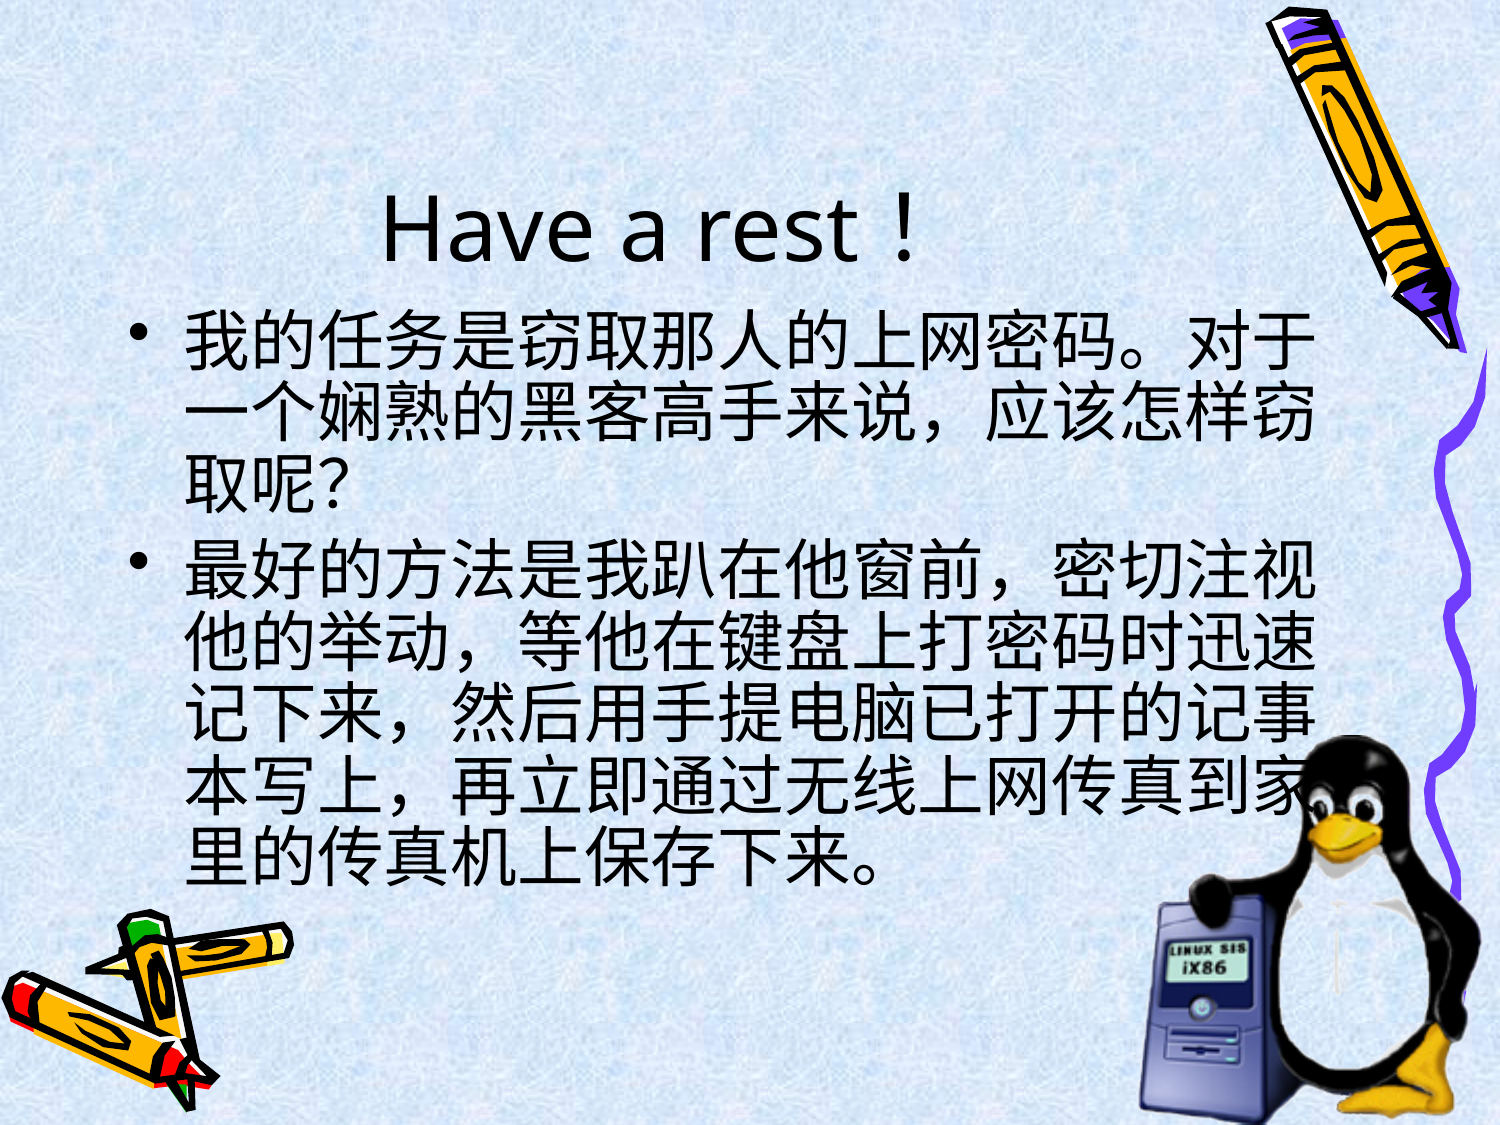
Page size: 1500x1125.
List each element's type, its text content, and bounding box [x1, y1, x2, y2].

list 我的任务是窃取那人的上网密码。对于一个娴熟的黑客高手来说，应该怎样窃取呢？ 最好的方法是我趴在他窗前，密切注视他的举动，等他在键盘上打密码时迅速记下来，然后用手提电脑已打开的记事本写上，再立即通过无线上网传真到家里的传真机上保存下来。 [112, 299, 1375, 953]
picture [0, 0, 1500, 1125]
title Have a rest！ [112, 24, 1240, 288]
